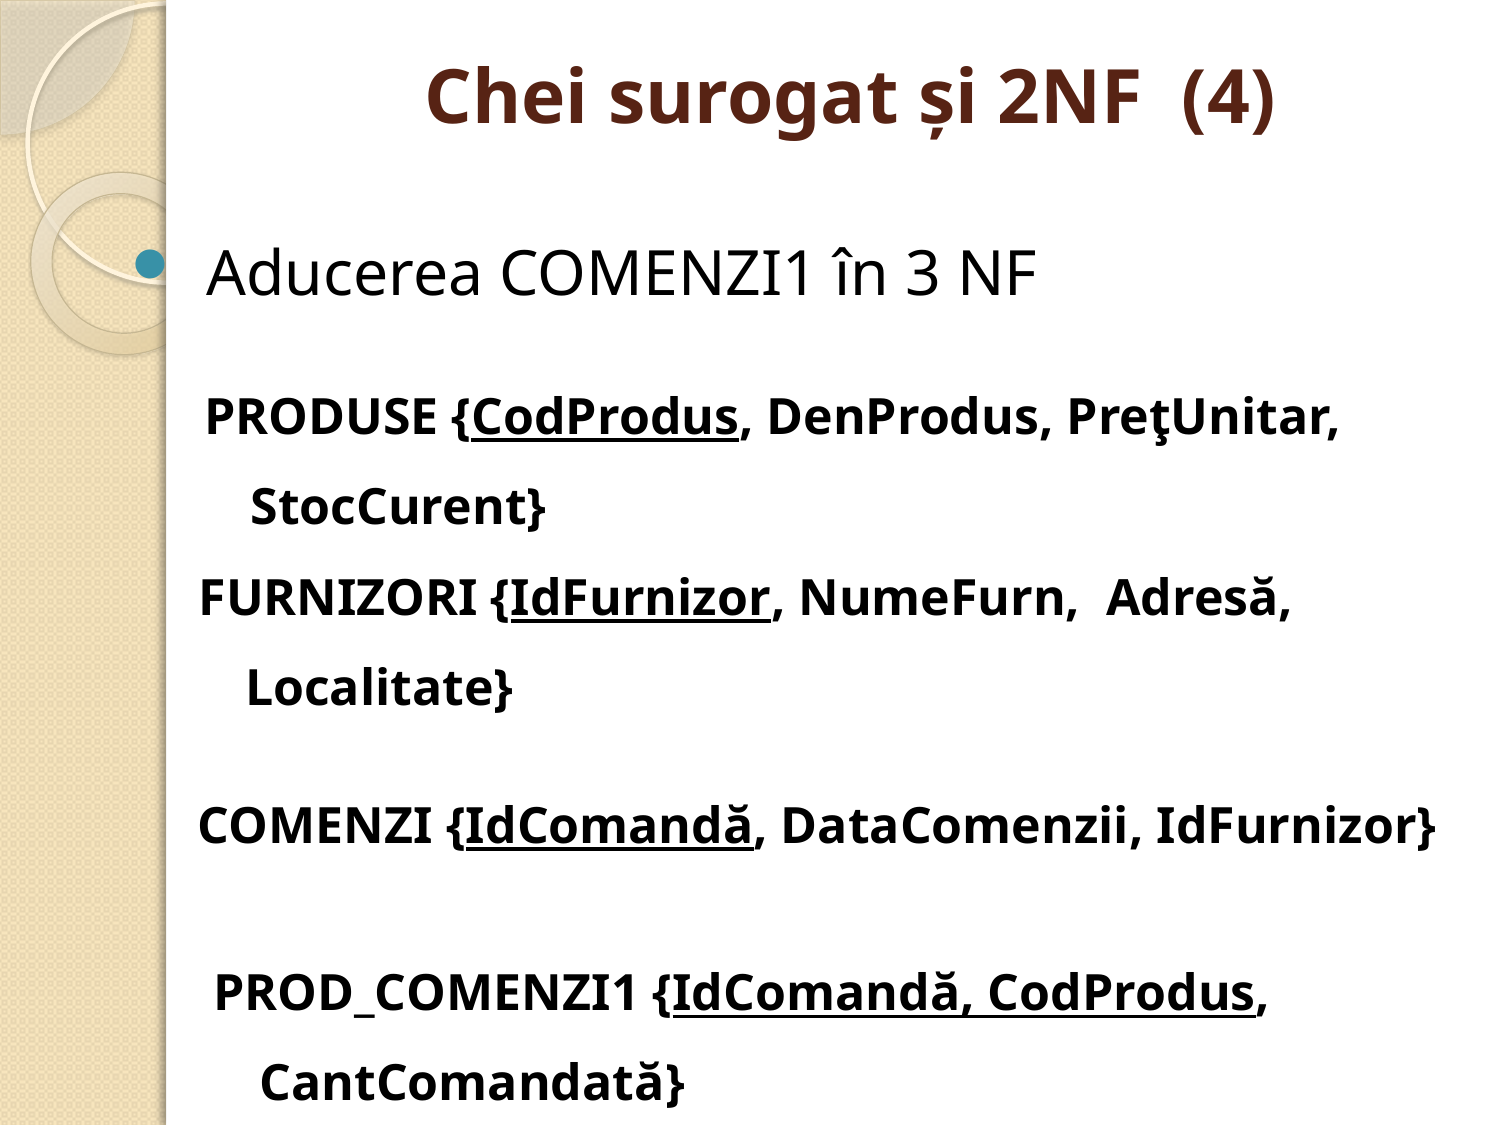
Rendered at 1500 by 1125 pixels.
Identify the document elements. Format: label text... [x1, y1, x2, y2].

text_box PRODUSE {CodProdus, DenProdus, PreţUnitar, StocCurent} [175, 346, 1500, 532]
title Chei surogat şi 2NF (4) [235, 0, 1466, 188]
list Aducerea COMENZI1 în 3 NF [103, 225, 1454, 354]
text_box COMENZI {IdComandă, DataComenzii, IdFurnizor} [168, 756, 1470, 898]
text_box FURNIZORI {IdFurnizor, NumeFurn, Adresă, Localitate} [170, 528, 1472, 731]
text_box PROD_COMENZI1 {IdComandă, CodProdus, CantComandată} [185, 923, 1444, 1095]
